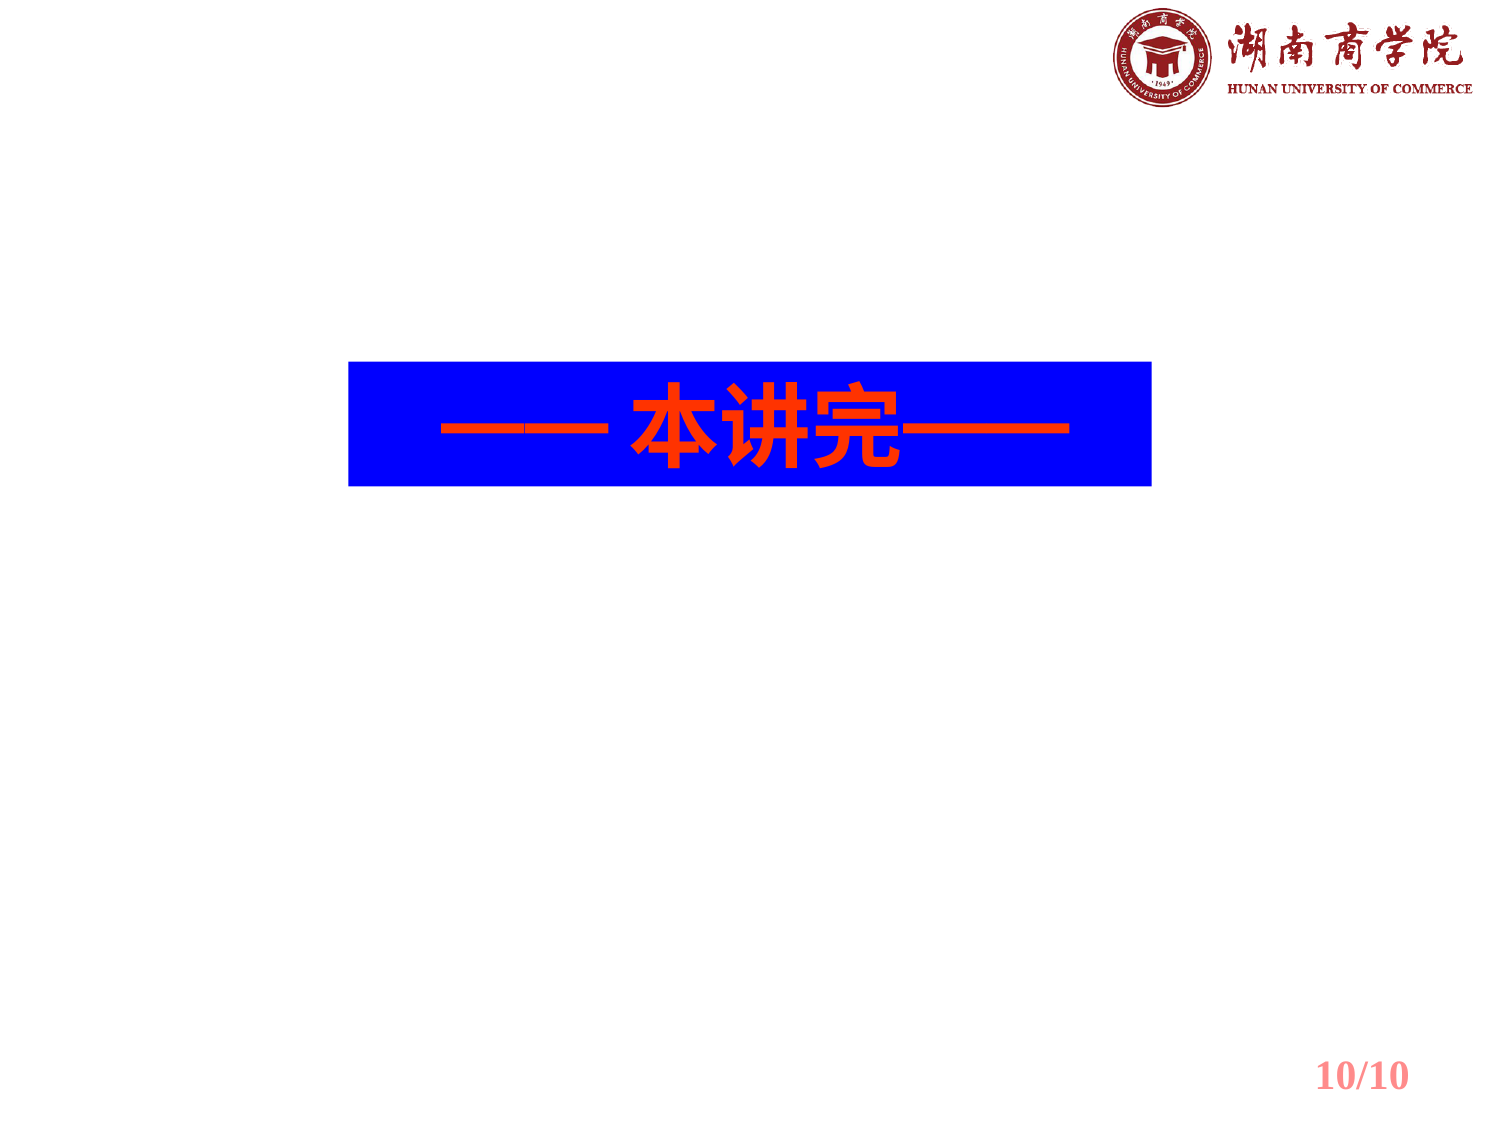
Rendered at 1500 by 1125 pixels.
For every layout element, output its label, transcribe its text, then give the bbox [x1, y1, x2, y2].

slide_number 10/10 [1074, 1042, 1425, 1103]
picture [1083, 0, 1498, 113]
text_box ━━本讲完━━ [348, 361, 1152, 487]
